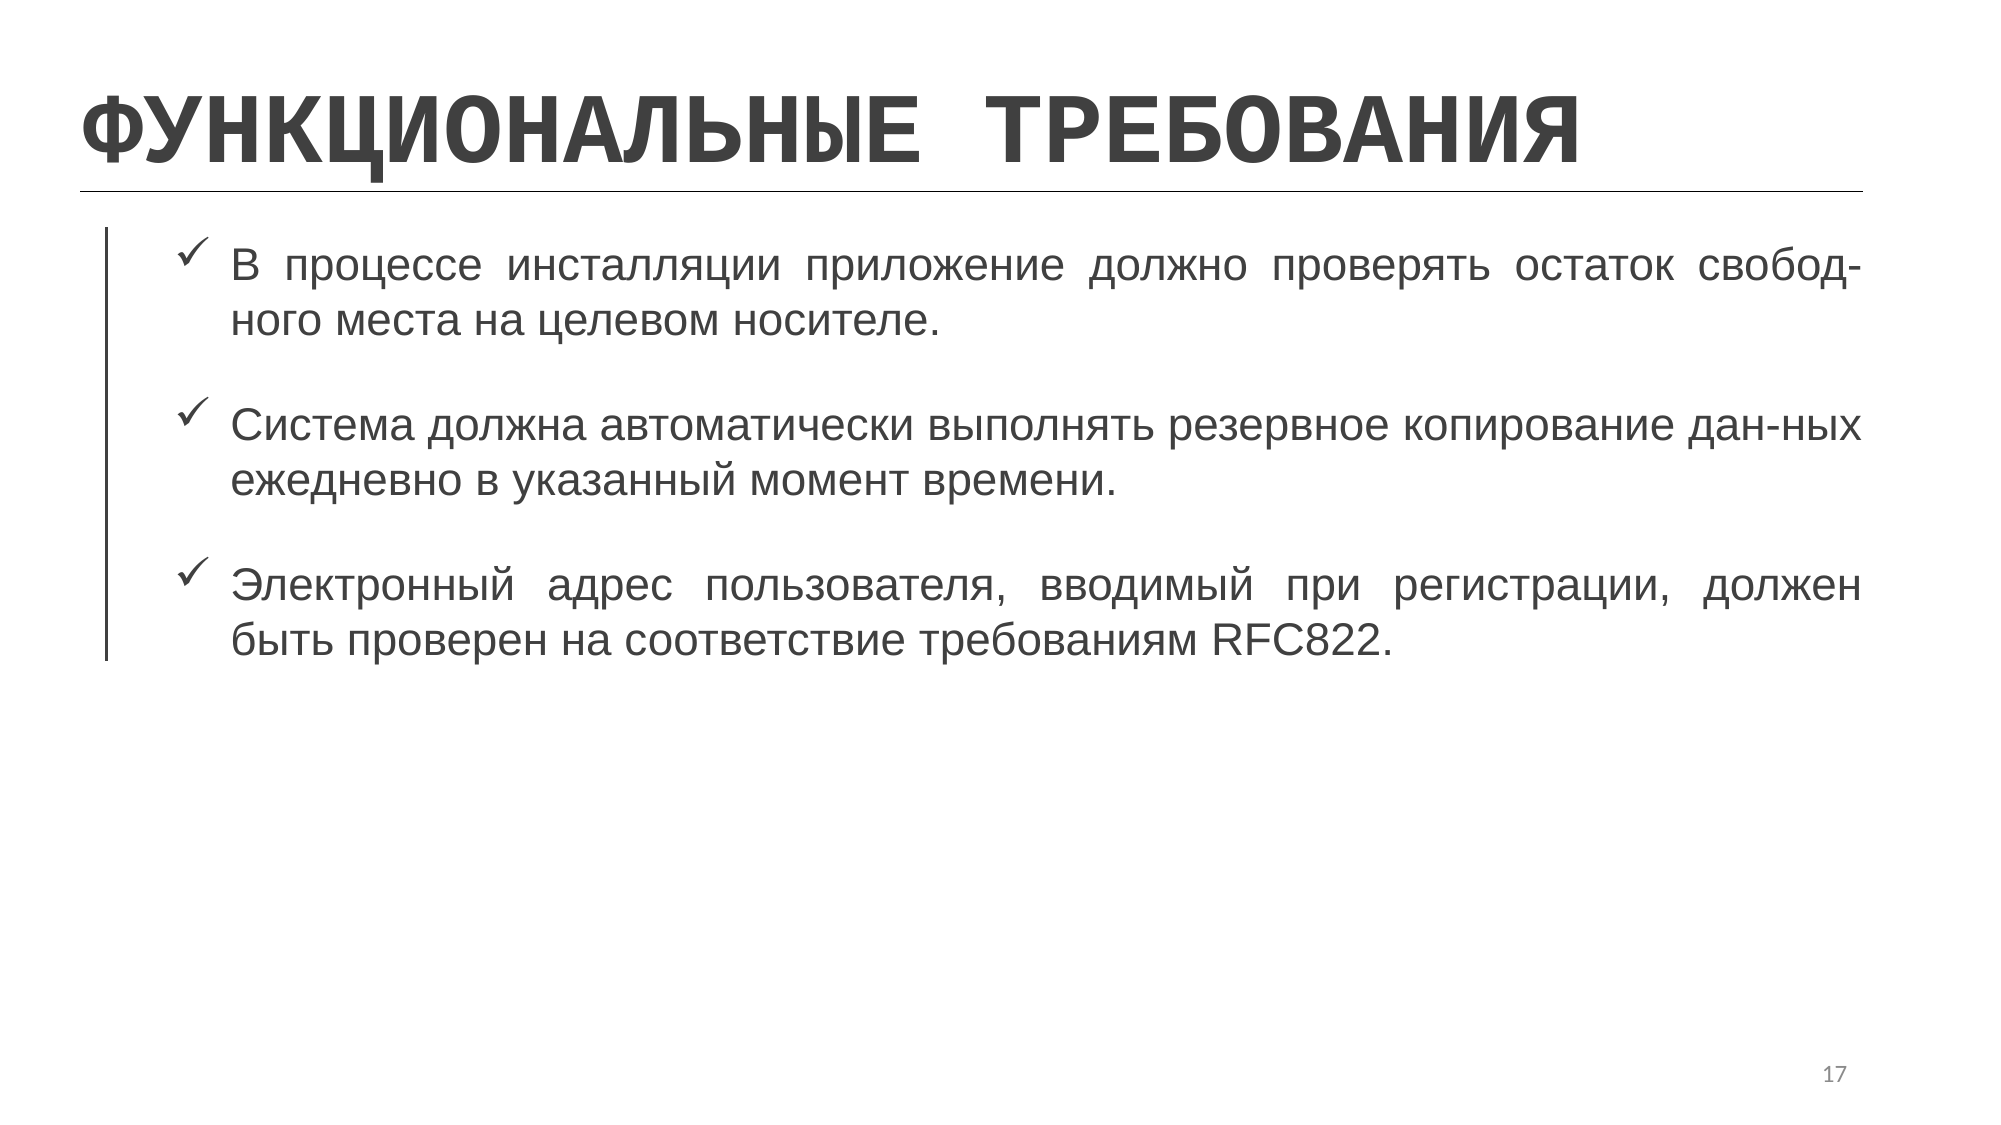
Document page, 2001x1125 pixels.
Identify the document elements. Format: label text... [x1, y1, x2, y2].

text_box В процессе инсталляции приложение должно проверять остаток свобод-ного места на целевом носителе. Система должна автоматически выполнять резервное копирование дан-ных ежедневно в указанный момент времени. Электронный адрес пользователя, вводимый при регистрации, должен быть проверен на соответствие требованиям RFC822. [159, 227, 1879, 672]
text_box ФУНКЦИОНАЛЬНЫЕ ТРЕБОВАНИЯ [68, 55, 1599, 191]
slide_number 17 [1412, 1042, 1863, 1103]
